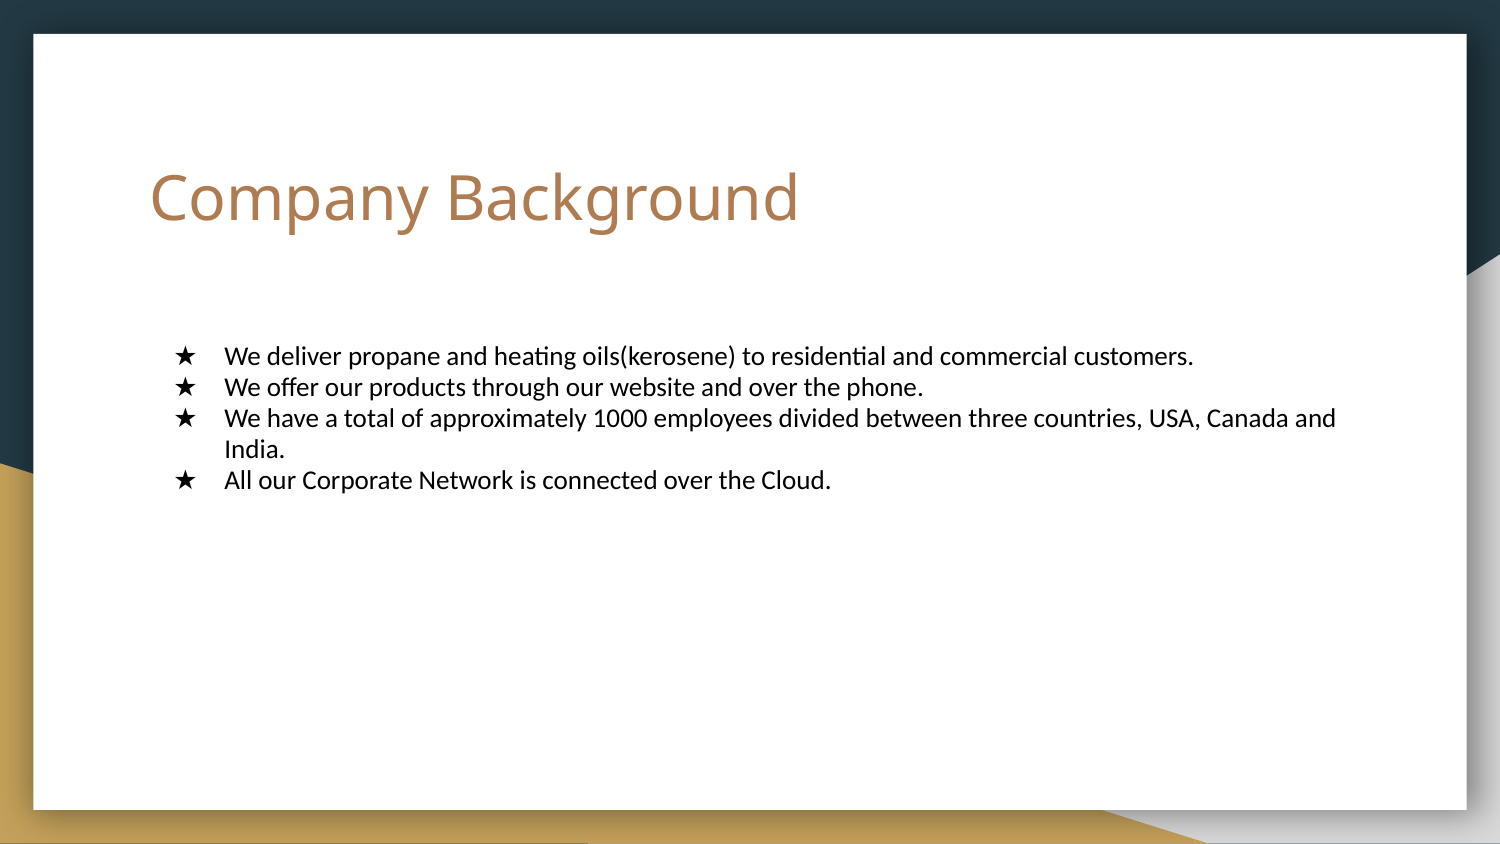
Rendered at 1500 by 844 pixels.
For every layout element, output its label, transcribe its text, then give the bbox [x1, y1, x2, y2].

list We deliver propane and heating oils(kerosene) to residential and commercial customers. We offer our products through our website and over the phone. We have a total of approximately 1000 employees divided between three countries, USA, Canada and India. All our Corporate Network is connected over the Cloud. [134, 326, 1366, 729]
title Company Background [134, 138, 1366, 296]
